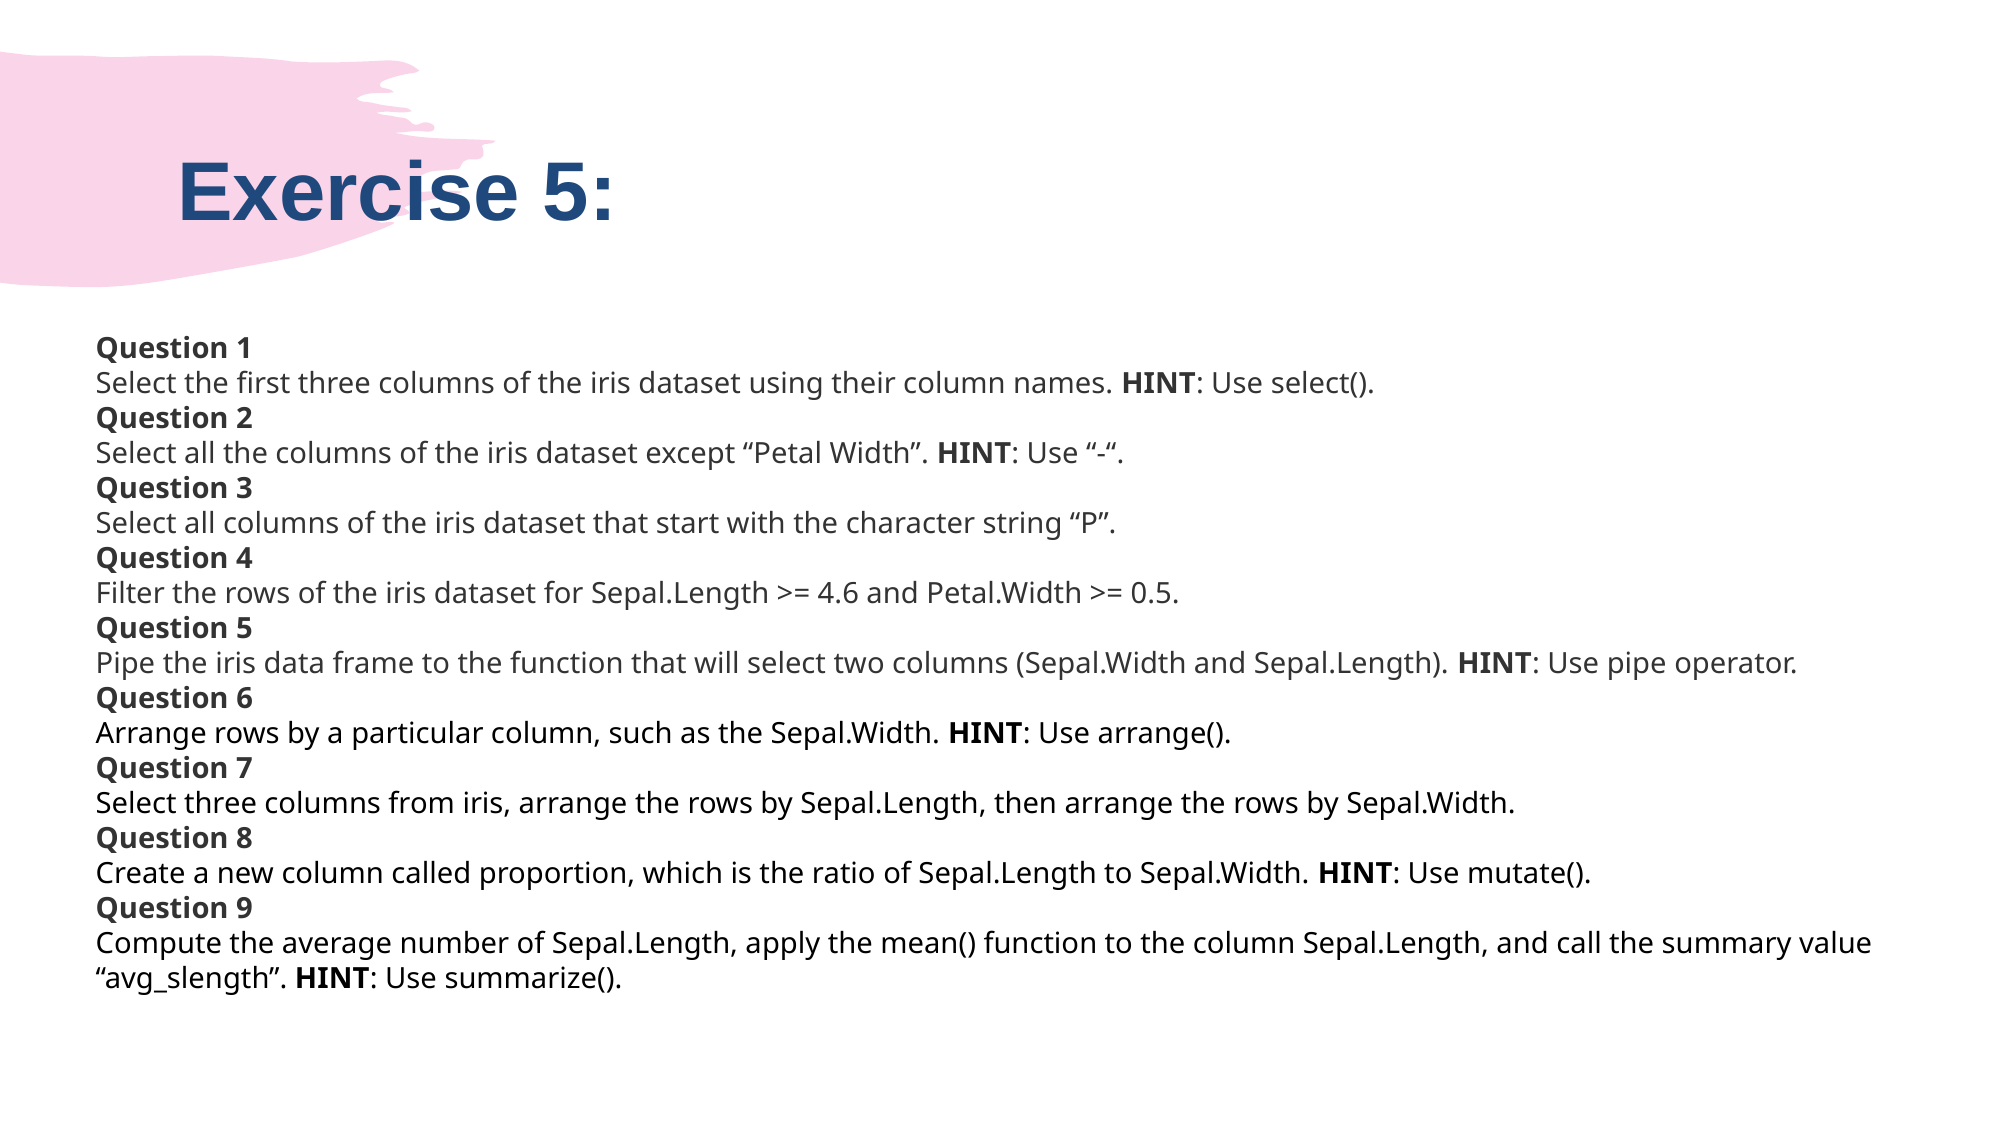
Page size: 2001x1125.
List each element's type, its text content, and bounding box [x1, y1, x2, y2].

text_box Question 1 Select the first three columns of the iris dataset using their column names. HINT: Use select(). Question 2 Select all the columns of the iris dataset except “Petal Width”. HINT: Use “-“. Question 3 Select all columns of the iris dataset that start with the character string “P”. Question 4 Filter the rows of the iris dataset for Sepal.Length >= 4.6 and Petal.Width >= 0.5. Question 5 Pipe the iris data frame to the function that will select two columns (Sepal.Width and Sepal.Length). HINT: Use pipe operator. Question 6 Arrange rows by a particular column, such as the Sepal.Width. HINT: Use arrange(). Question 7 Select three columns from iris, arrange the rows by Sepal.Length, then arrange the rows by Sepal.Width. Question 8 Create a new column called proportion, which is the ratio of Sepal.Length to Sepal.Width. HINT: Use mutate(). Question 9 Compute the average number of Sepal.Length, apply the mean() function to the column Sepal.Length, and call the summary value “avg_slength”. HINT: Use summarize(). [80, 322, 2000, 1002]
text_box Exercise 5: [162, 84, 1888, 303]
